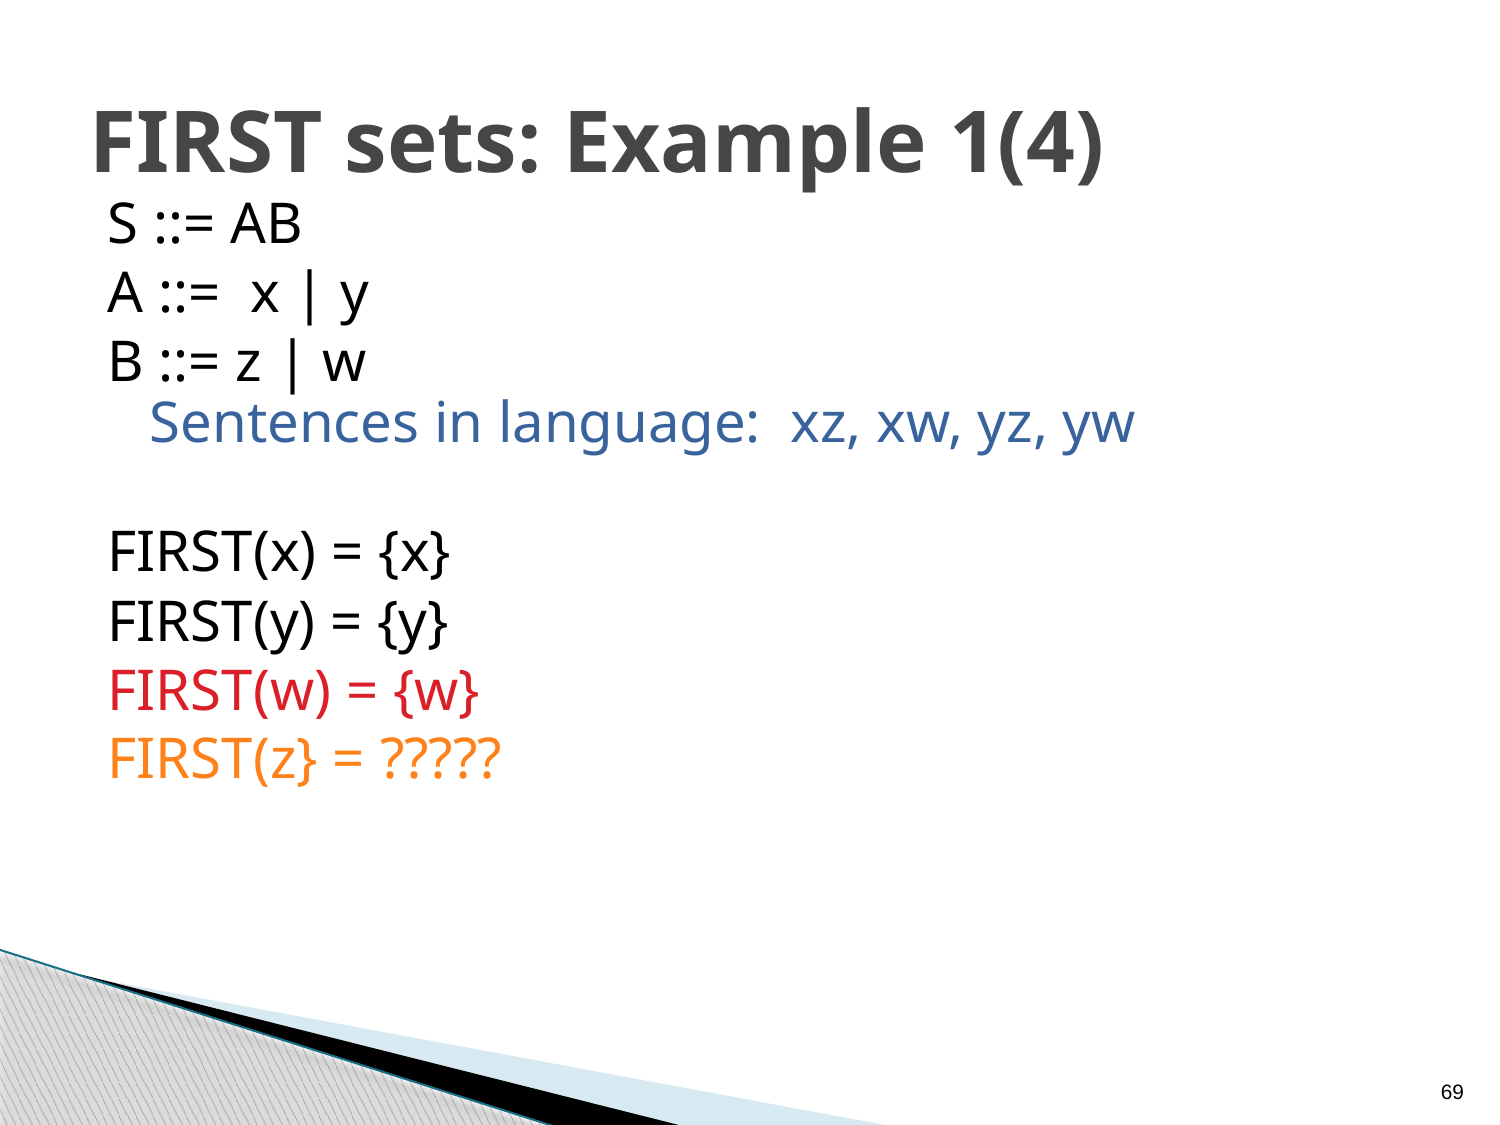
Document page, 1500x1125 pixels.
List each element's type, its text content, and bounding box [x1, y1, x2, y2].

title FIRST sets: Example 1(4) [75, 45, 1425, 233]
slide_number 69 [1418, 1051, 1479, 1112]
list S ::= AB A ::= x | y B ::= z | w Sentences in language: xz, xw, yz, yw FIRST(x) = {x} FIRST(y) = {y} FIRST(w) = {w} FIRST(z} = ????? [75, 233, 1425, 1088]
